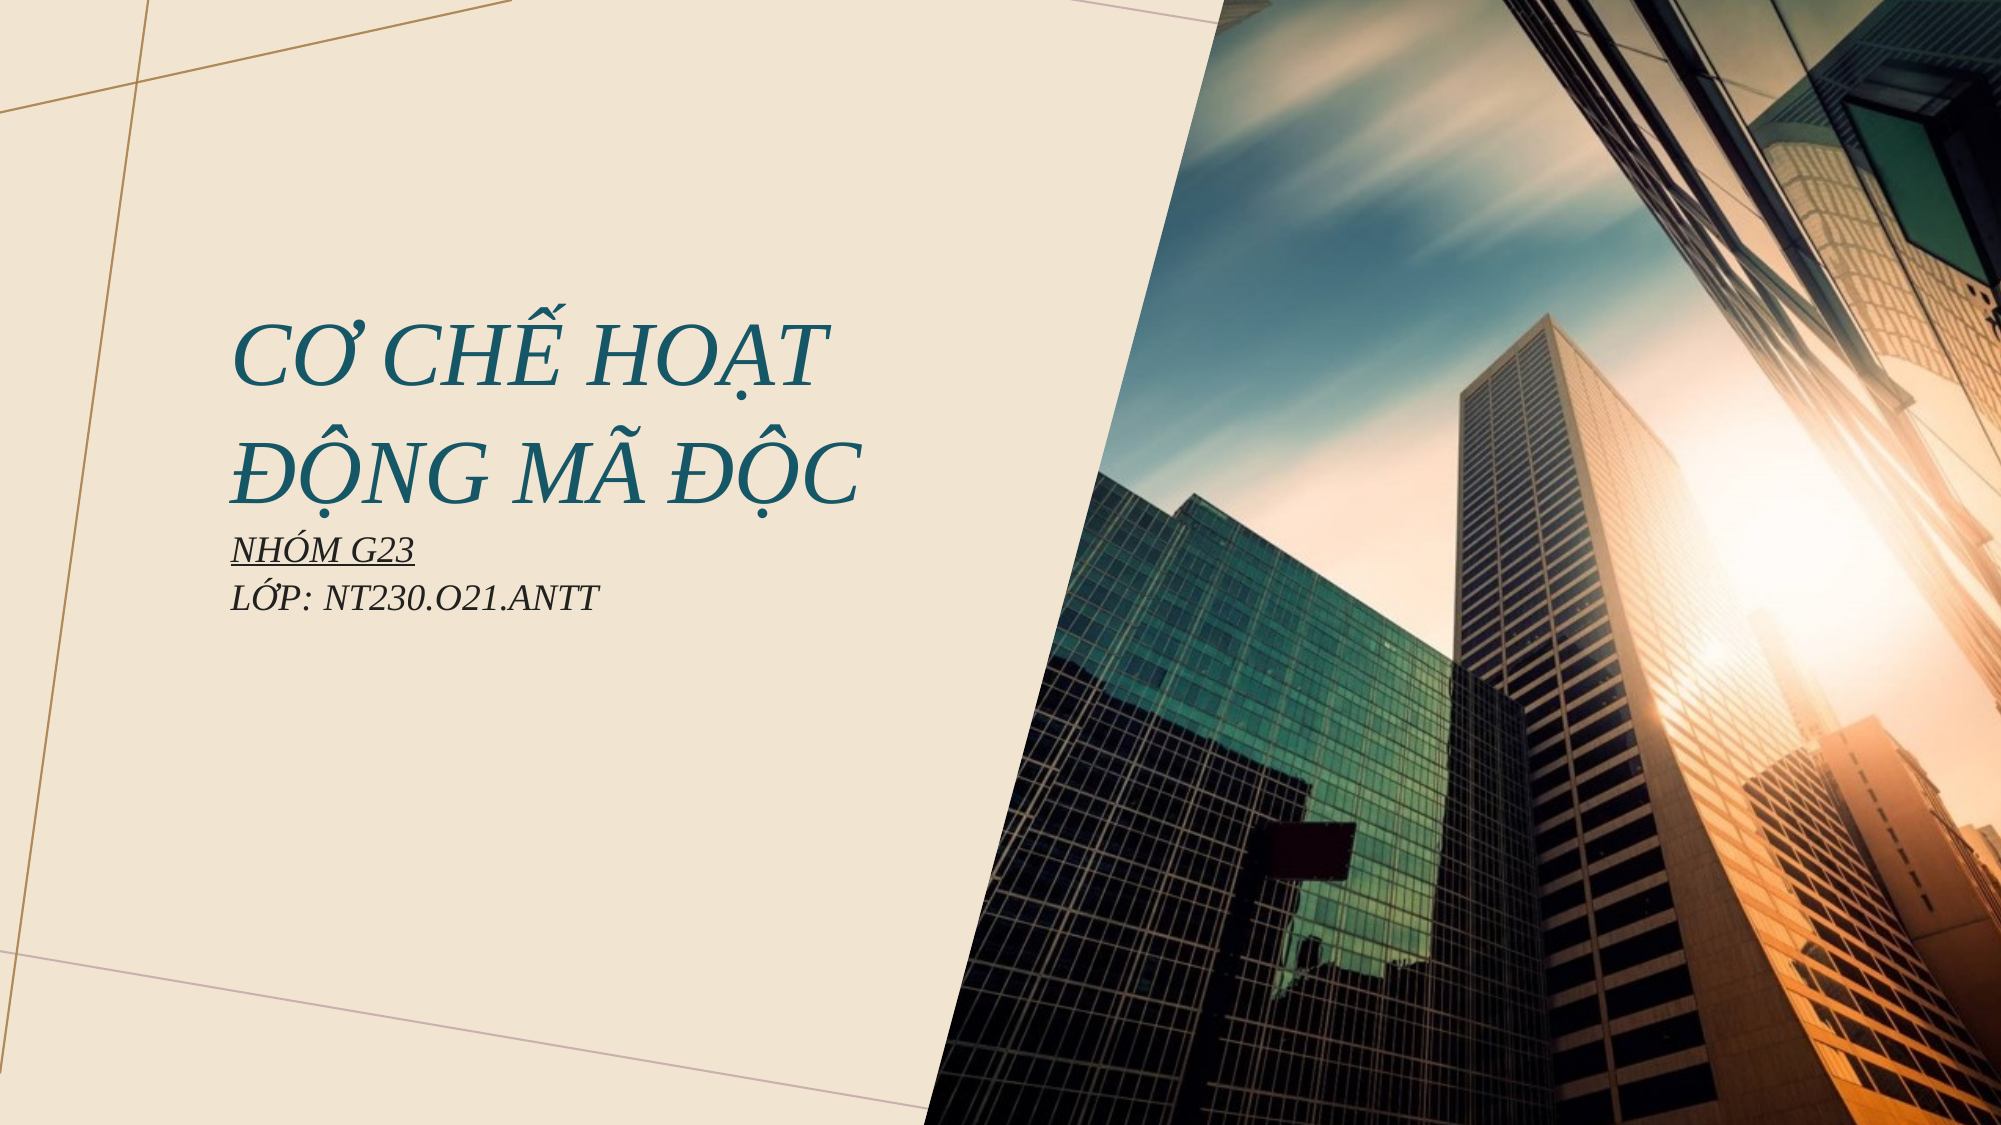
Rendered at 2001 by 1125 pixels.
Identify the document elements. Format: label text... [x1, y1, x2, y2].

title Cơ chế hoạt động mã độc Nhóm G23 Lớp: NT230.O21.ANTT [140, 79, 922, 671]
picture [922, 0, 2001, 1125]
